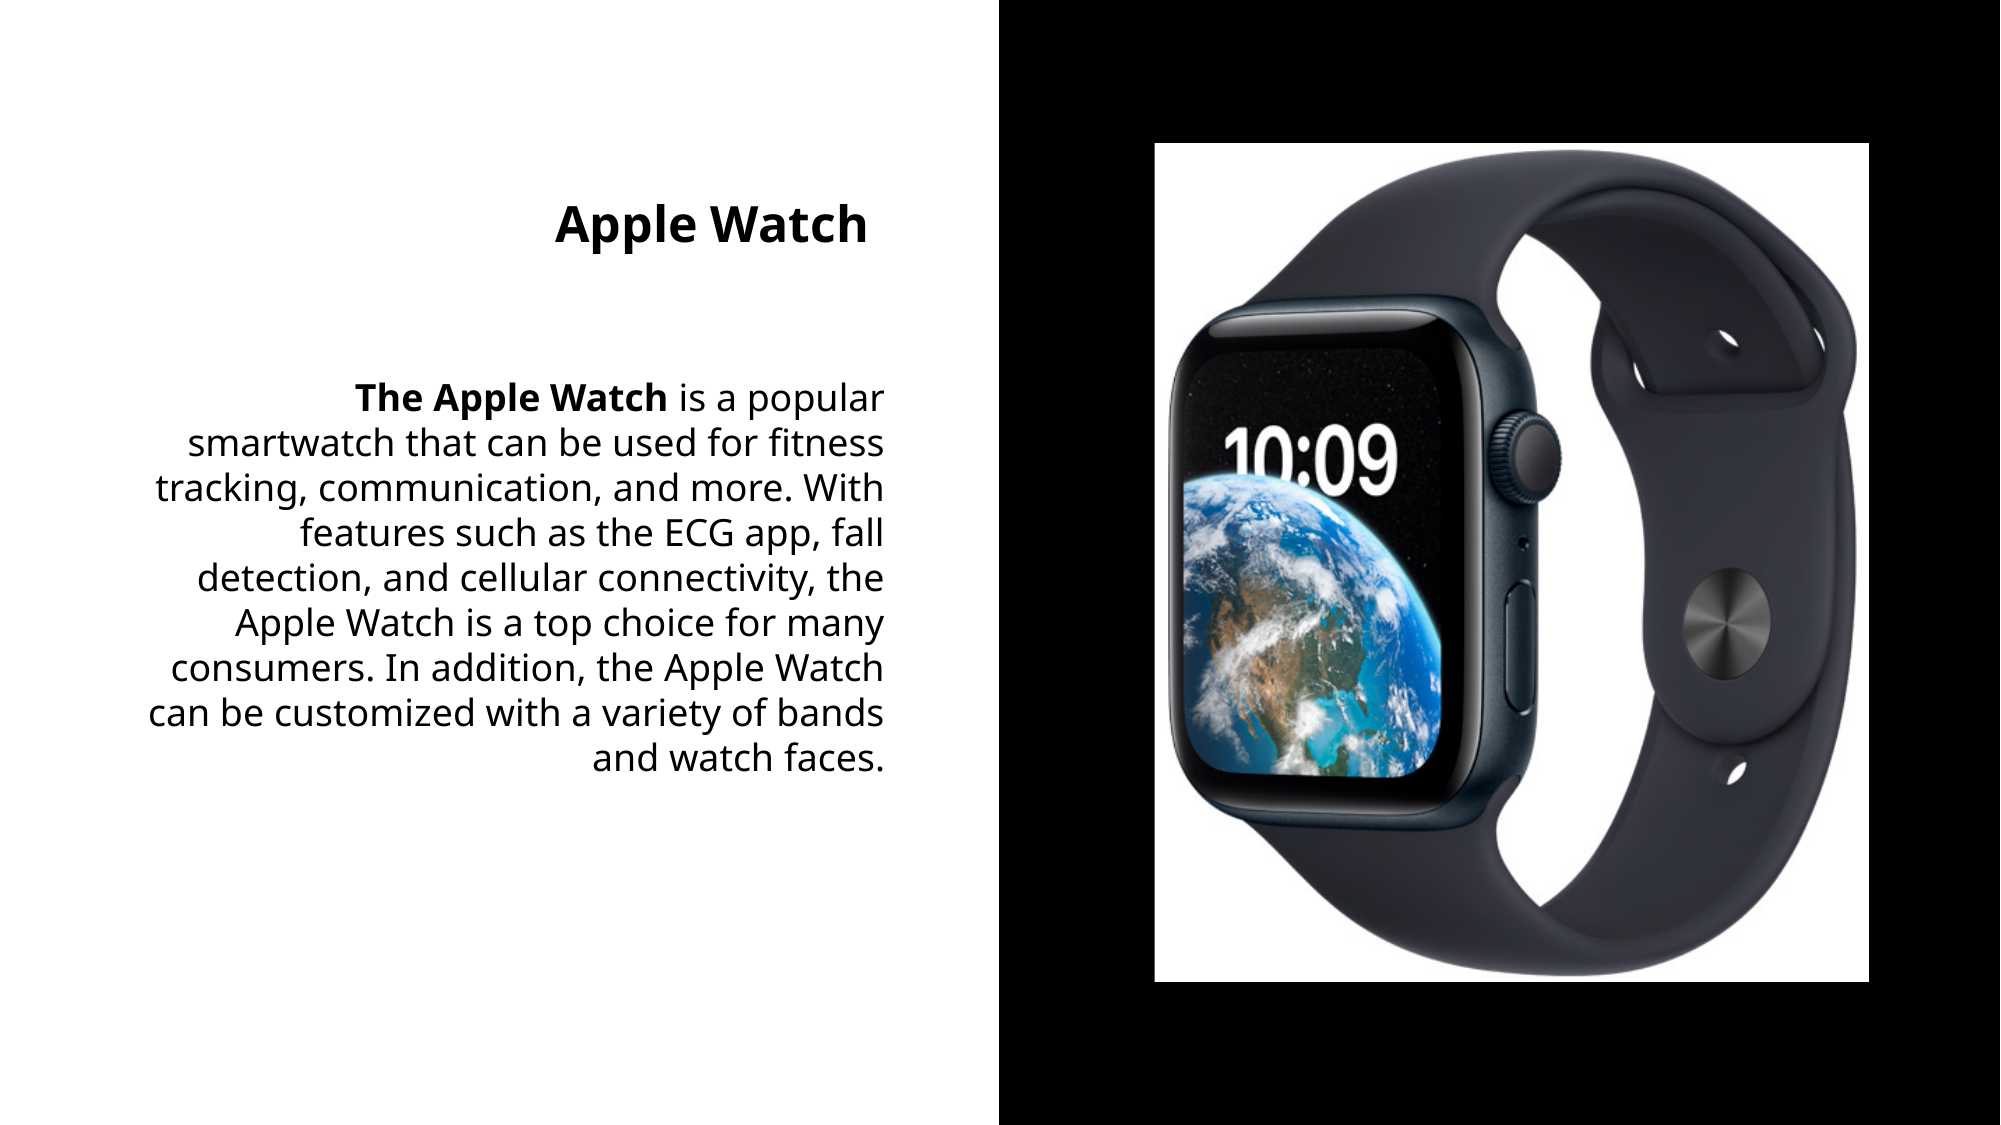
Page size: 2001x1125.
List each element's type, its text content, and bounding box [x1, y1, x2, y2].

text_box [999, 0, 2000, 1125]
picture [1154, 143, 1870, 982]
text_box Apple Watch [540, 185, 884, 260]
text_box The Apple Watch is a popular smartwatch that can be used for fitness tracking, communication, and more. With features such as the ECG app, fall detection, and cellular connectivity, the Apple Watch is a top choice for many consumers. In addition, the Apple Watch can be customized with a variety of bands and watch faces. [130, 367, 900, 787]
